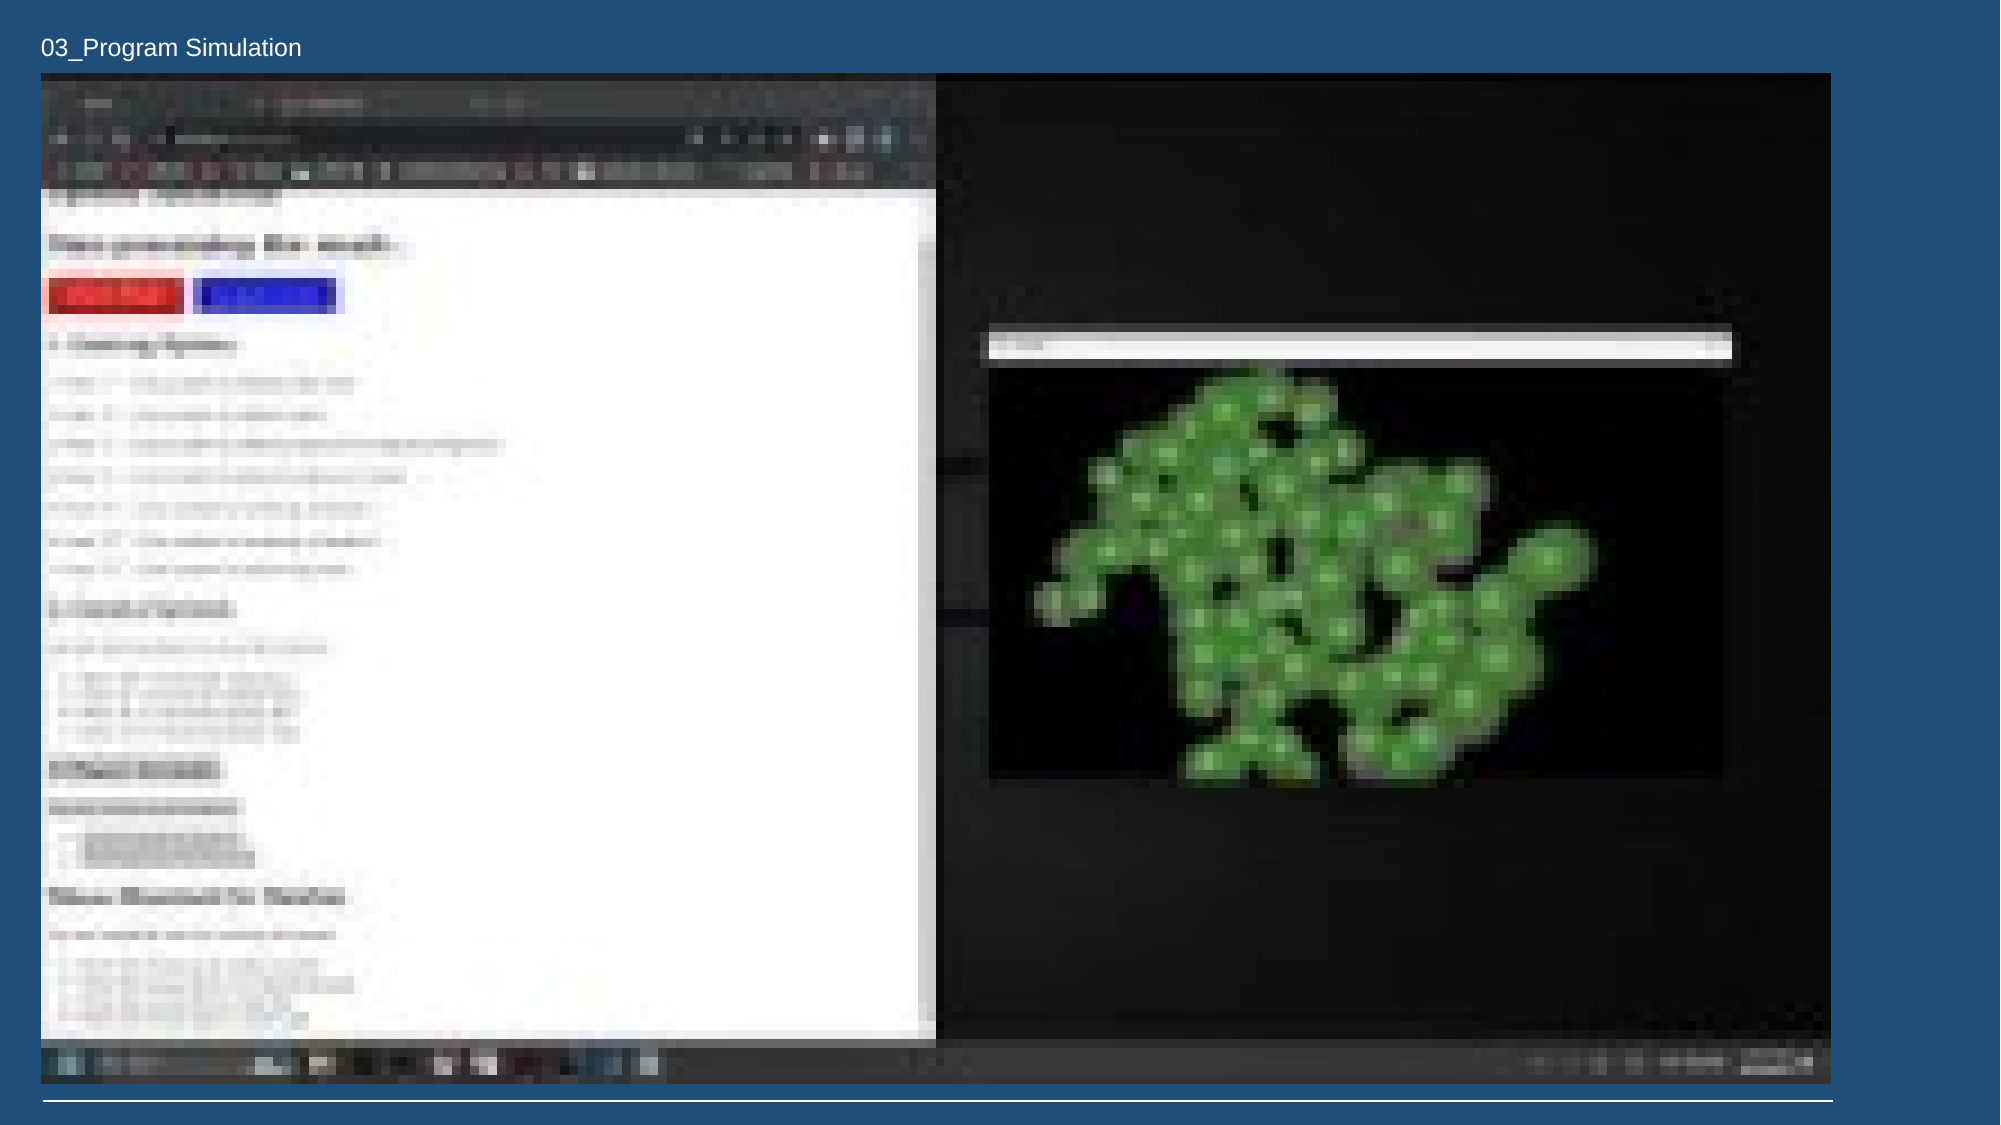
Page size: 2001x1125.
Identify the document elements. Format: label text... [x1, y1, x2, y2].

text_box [40, 72, 1832, 1085]
text_box 03_Program Simulation [25, 23, 634, 99]
text_box [0, 0, 2000, 1125]
